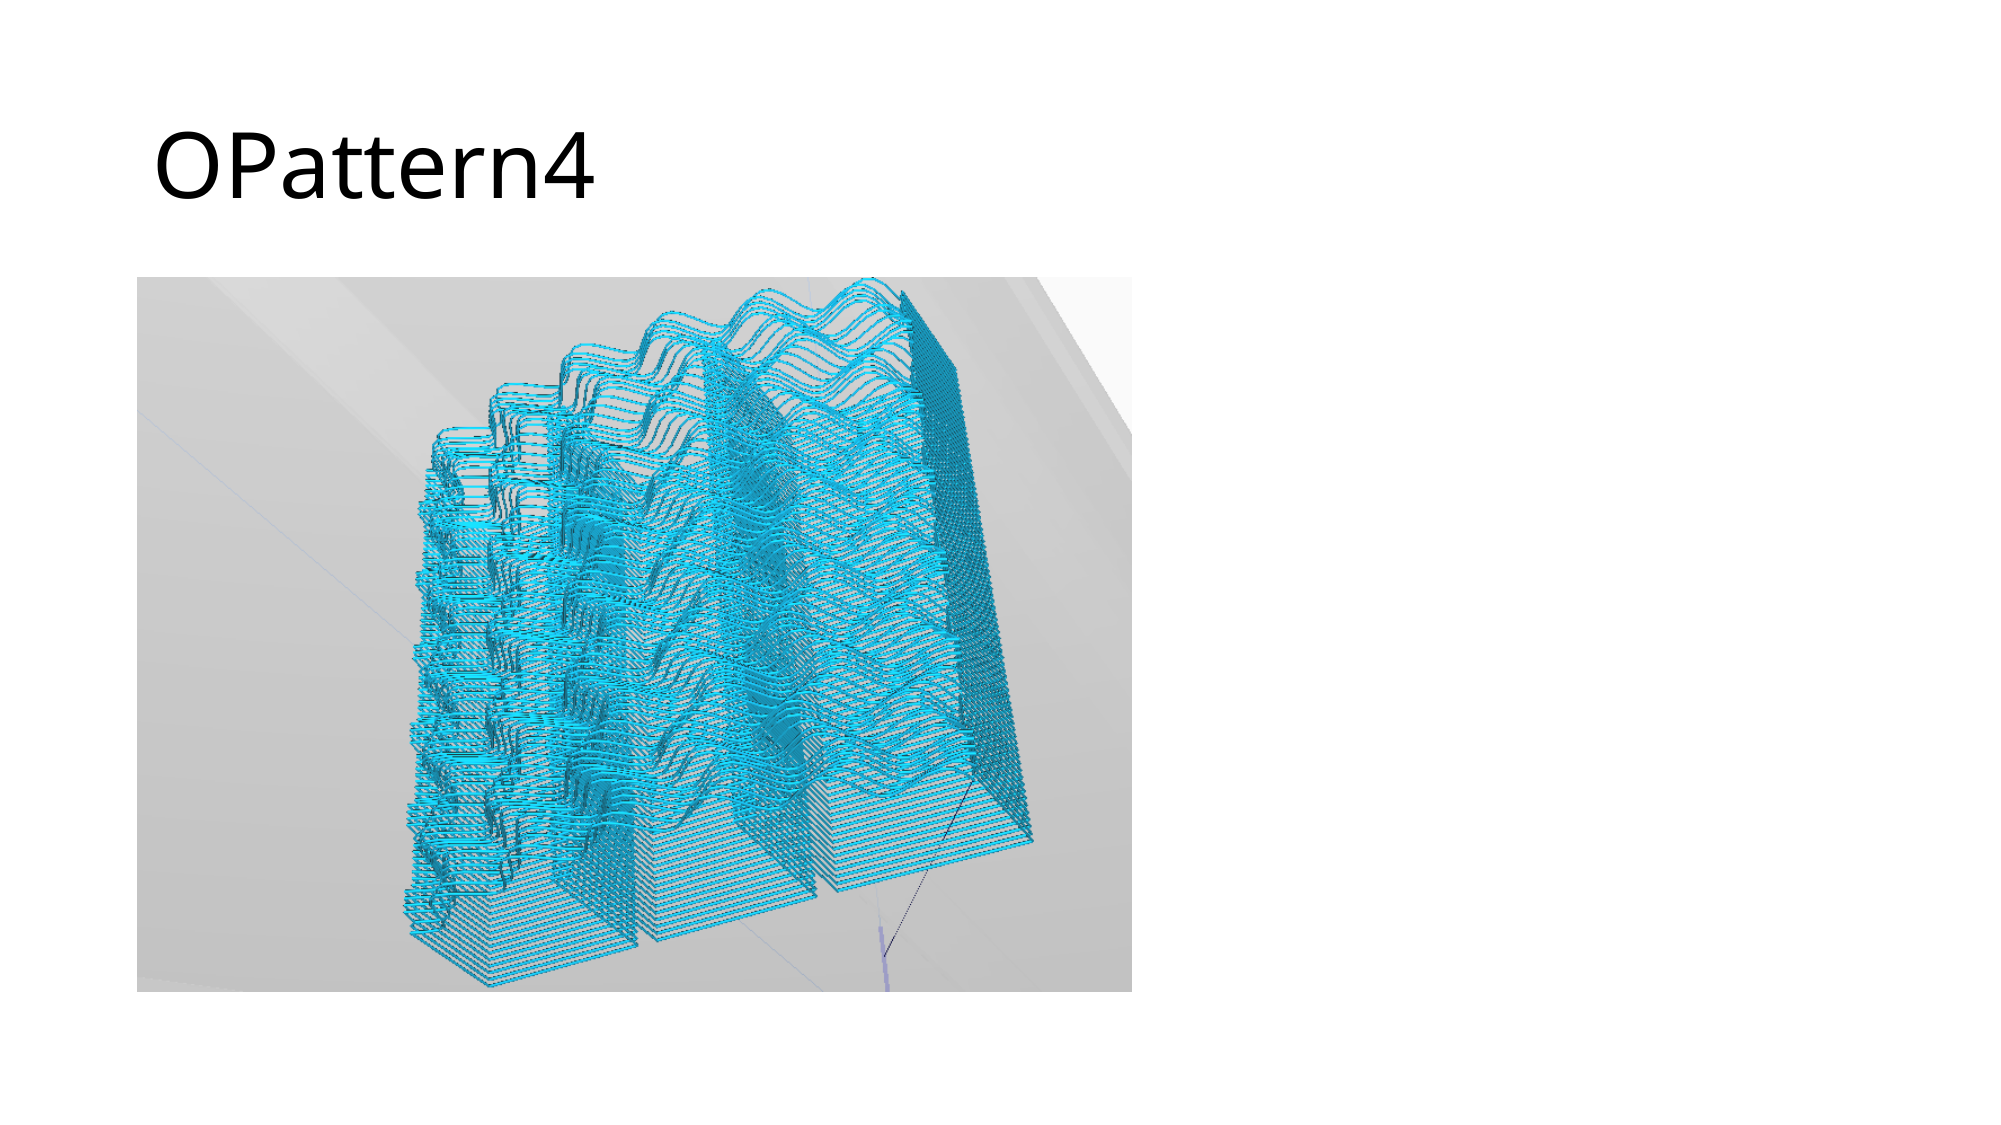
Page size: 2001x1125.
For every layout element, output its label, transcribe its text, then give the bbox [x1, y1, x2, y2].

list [137, 277, 1132, 992]
title OPattern4 [137, 59, 1863, 278]
